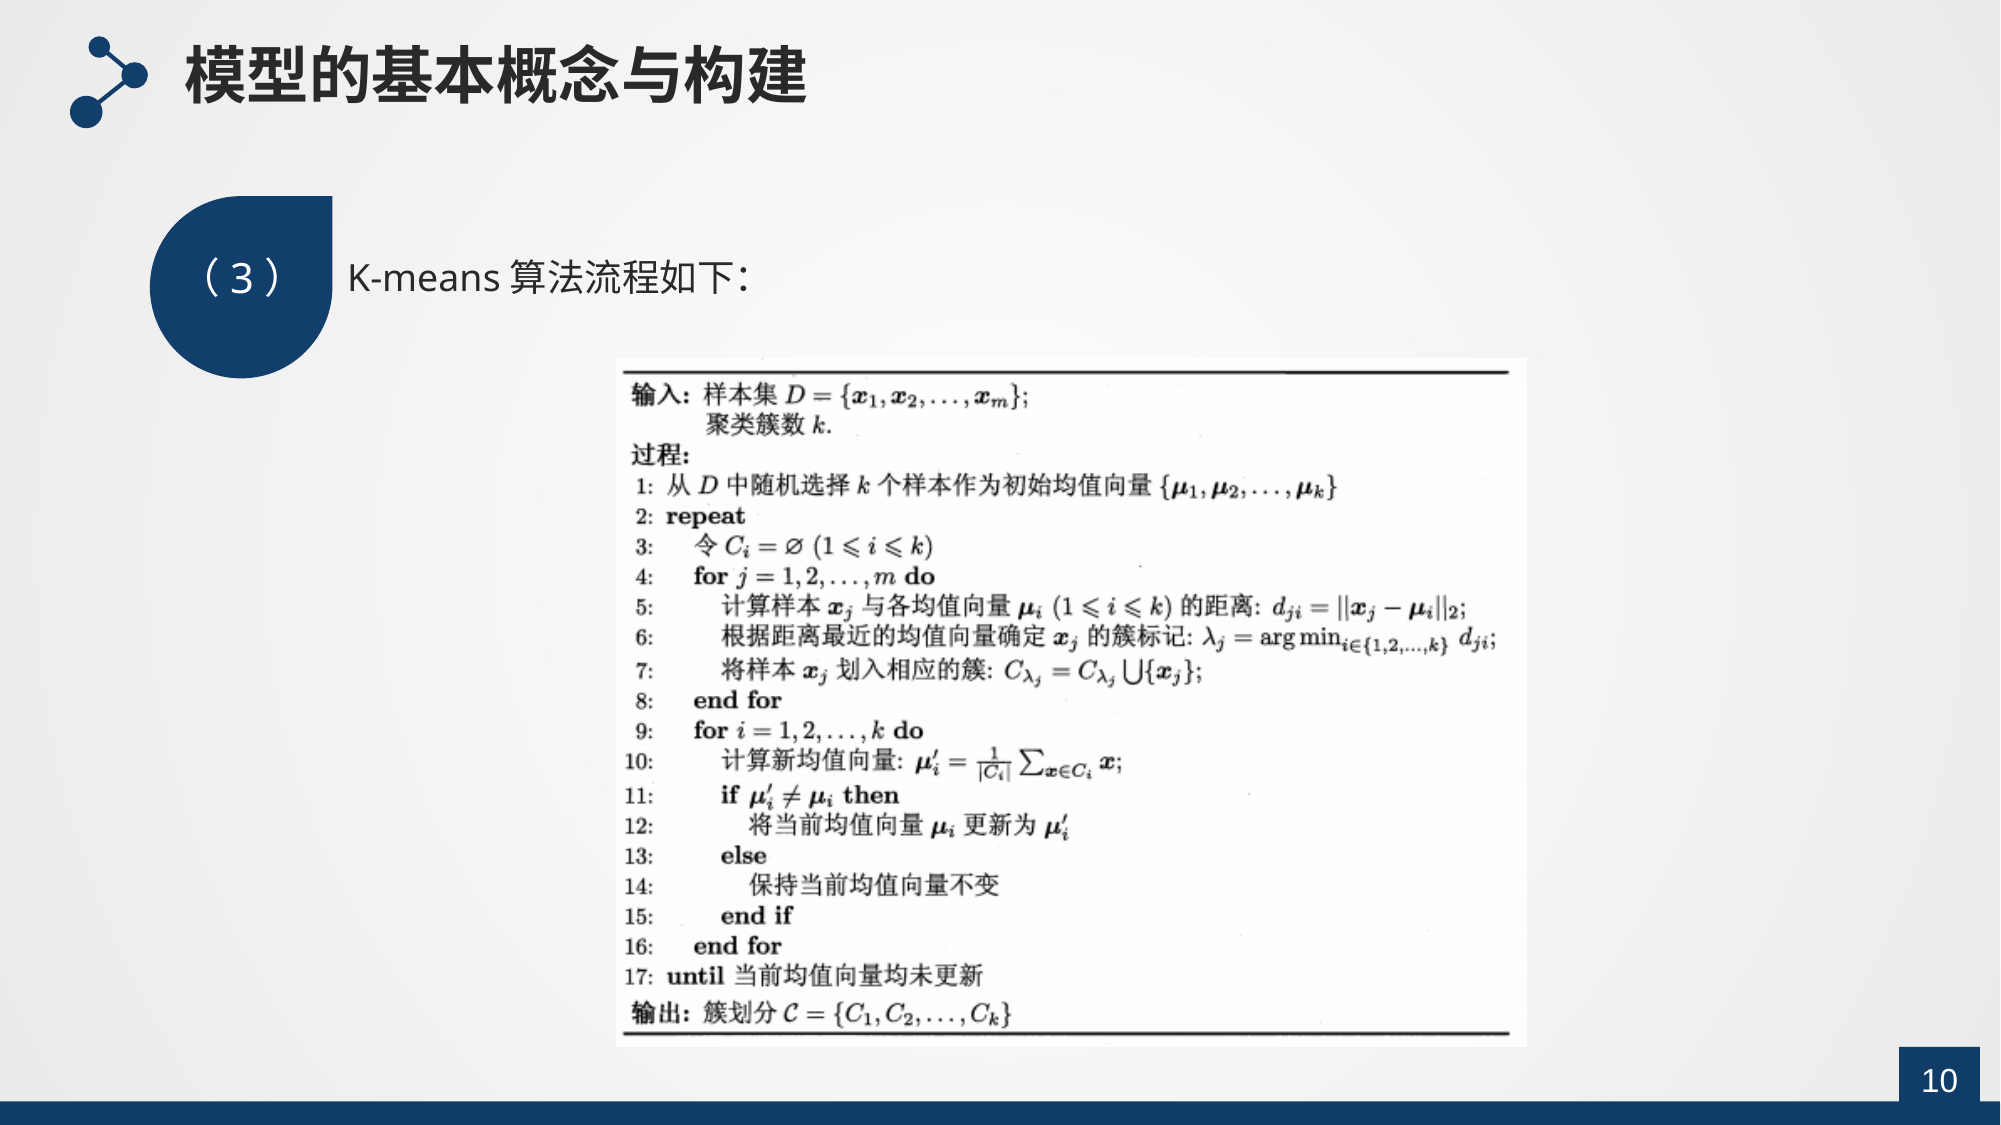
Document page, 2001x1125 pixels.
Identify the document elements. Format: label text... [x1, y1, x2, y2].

text_box （3） [152, 244, 333, 310]
picture [0, 0, 2001, 1125]
text_box [152, 310, 330, 379]
text_box [160, 196, 333, 244]
text_box [69, 36, 148, 129]
text_box 模型的基本概念与构建 [169, 29, 825, 119]
text_box K-means算法流程如下： [333, 246, 1811, 307]
